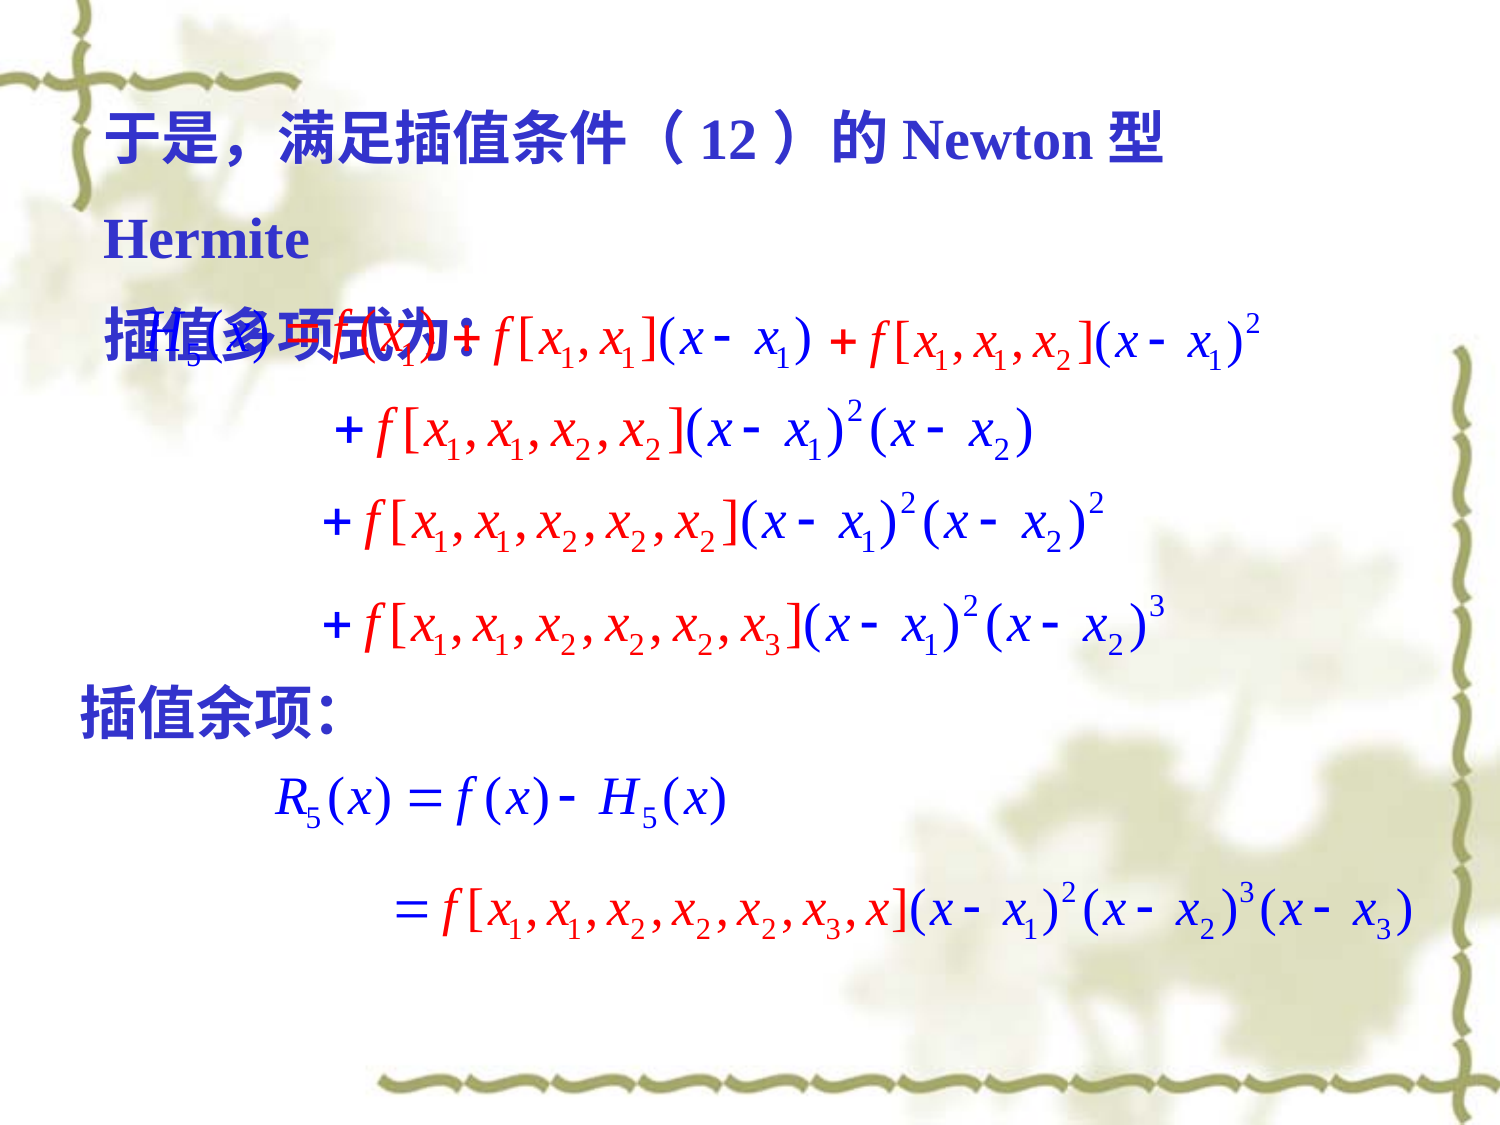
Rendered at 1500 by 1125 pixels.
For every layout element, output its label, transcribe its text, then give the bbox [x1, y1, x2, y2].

text_box 插值余项： [64, 668, 388, 754]
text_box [442, 299, 822, 382]
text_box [135, 290, 446, 382]
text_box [823, 300, 1270, 384]
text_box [324, 385, 1046, 475]
picture [0, 0, 1500, 1125]
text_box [265, 759, 739, 842]
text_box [383, 868, 1424, 953]
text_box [312, 581, 1176, 669]
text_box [312, 478, 1117, 567]
text_box 于是，满足插值条件（12）的Newton型Hermite 插值多项式为： [88, 66, 1400, 376]
